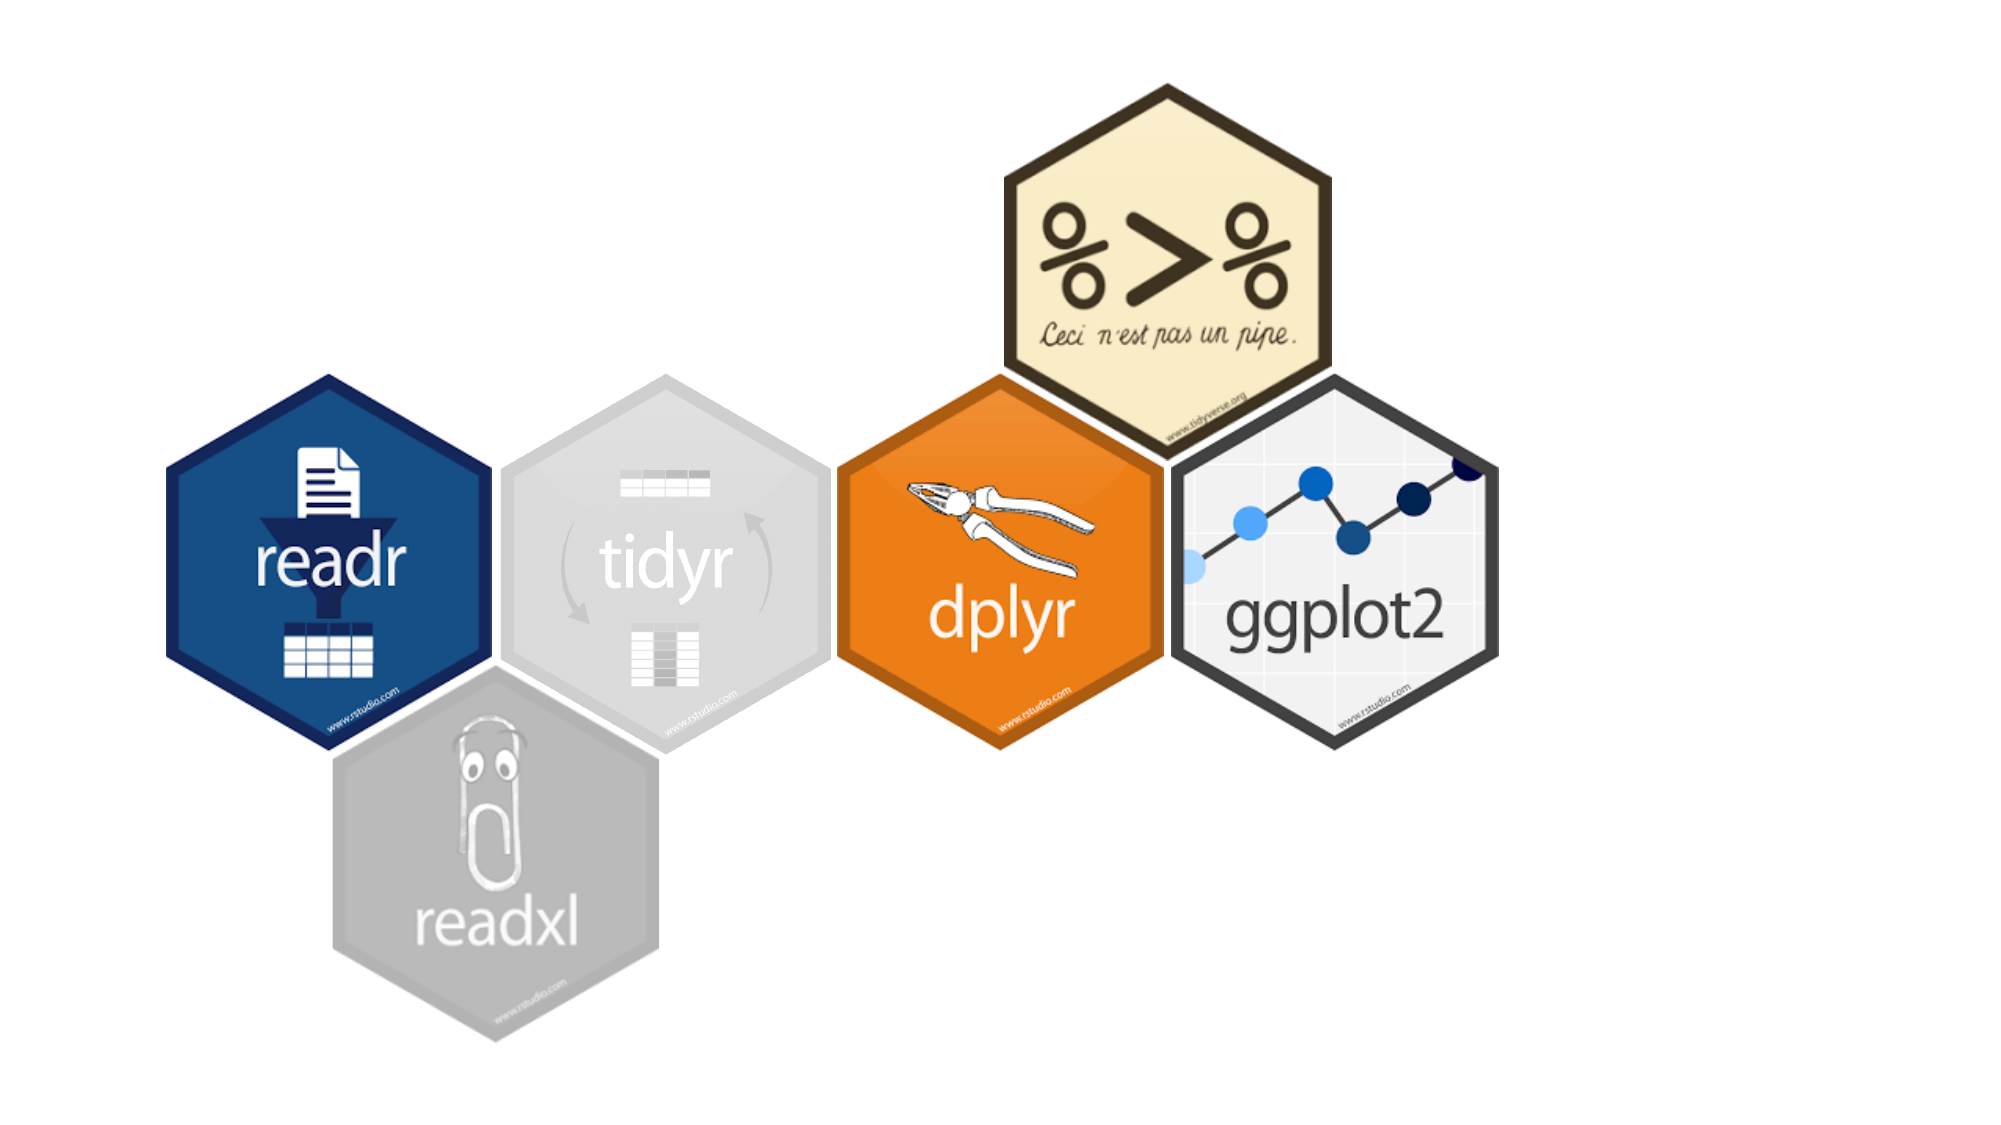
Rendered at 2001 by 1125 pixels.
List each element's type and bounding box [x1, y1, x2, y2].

text_box [166, 82, 1499, 1044]
